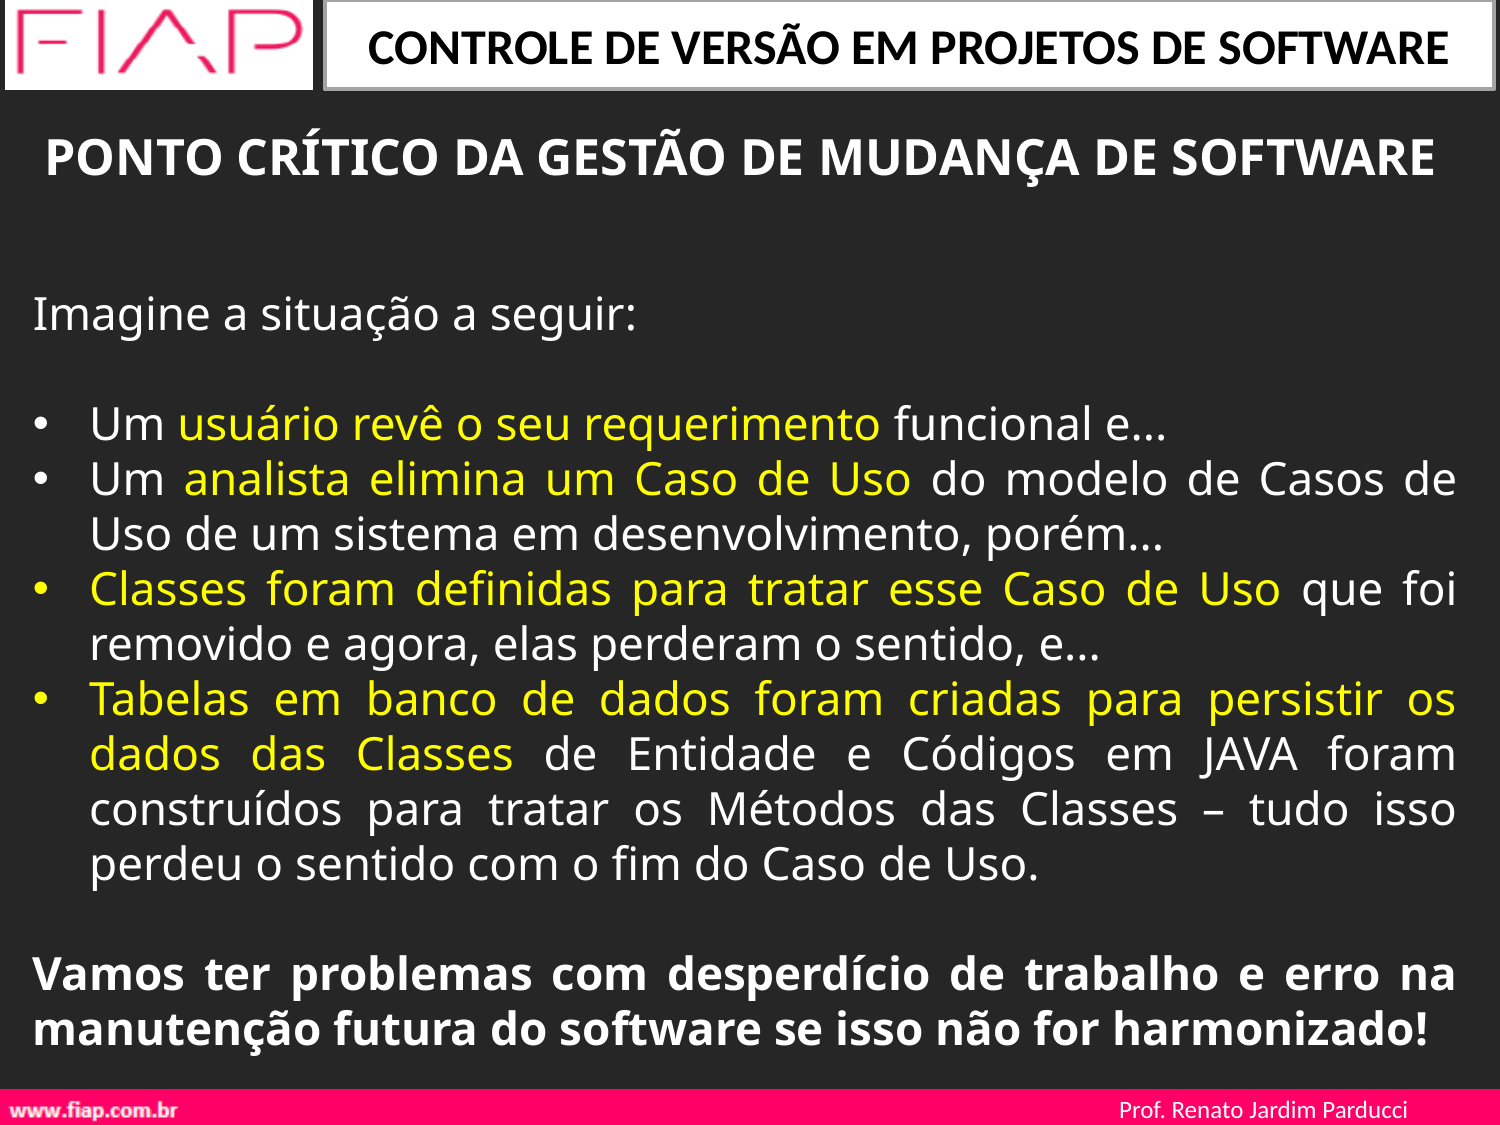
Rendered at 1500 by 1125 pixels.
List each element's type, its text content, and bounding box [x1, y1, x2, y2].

text_box PONTO CRÍTICO DA GESTÃO DE MUDANÇA DE SOFTWARE [29, 118, 1471, 186]
text_box Imagine a situação a seguir: Um usuário revê o seu requerimento funcional e... Um analista elimina um Caso de Uso do modelo de Casos de Uso de um sistema em desenvolvimento, porém... Classes foram definidas para tratar esse Caso de Uso que foi removido e agora, elas perderam o sentido, e... Tabelas em banco de dados foram criadas para persistir os dados das Classes de Entidade e Códigos em JAVA foram construídos para tratar os Métodos das Classes – tudo isso perdeu o sentido com o fim do Caso de Uso. Vamos ter problemas com desperdício de trabalho e erro na manutenção futura do software se isso não for harmonizado! [18, 277, 1473, 1055]
